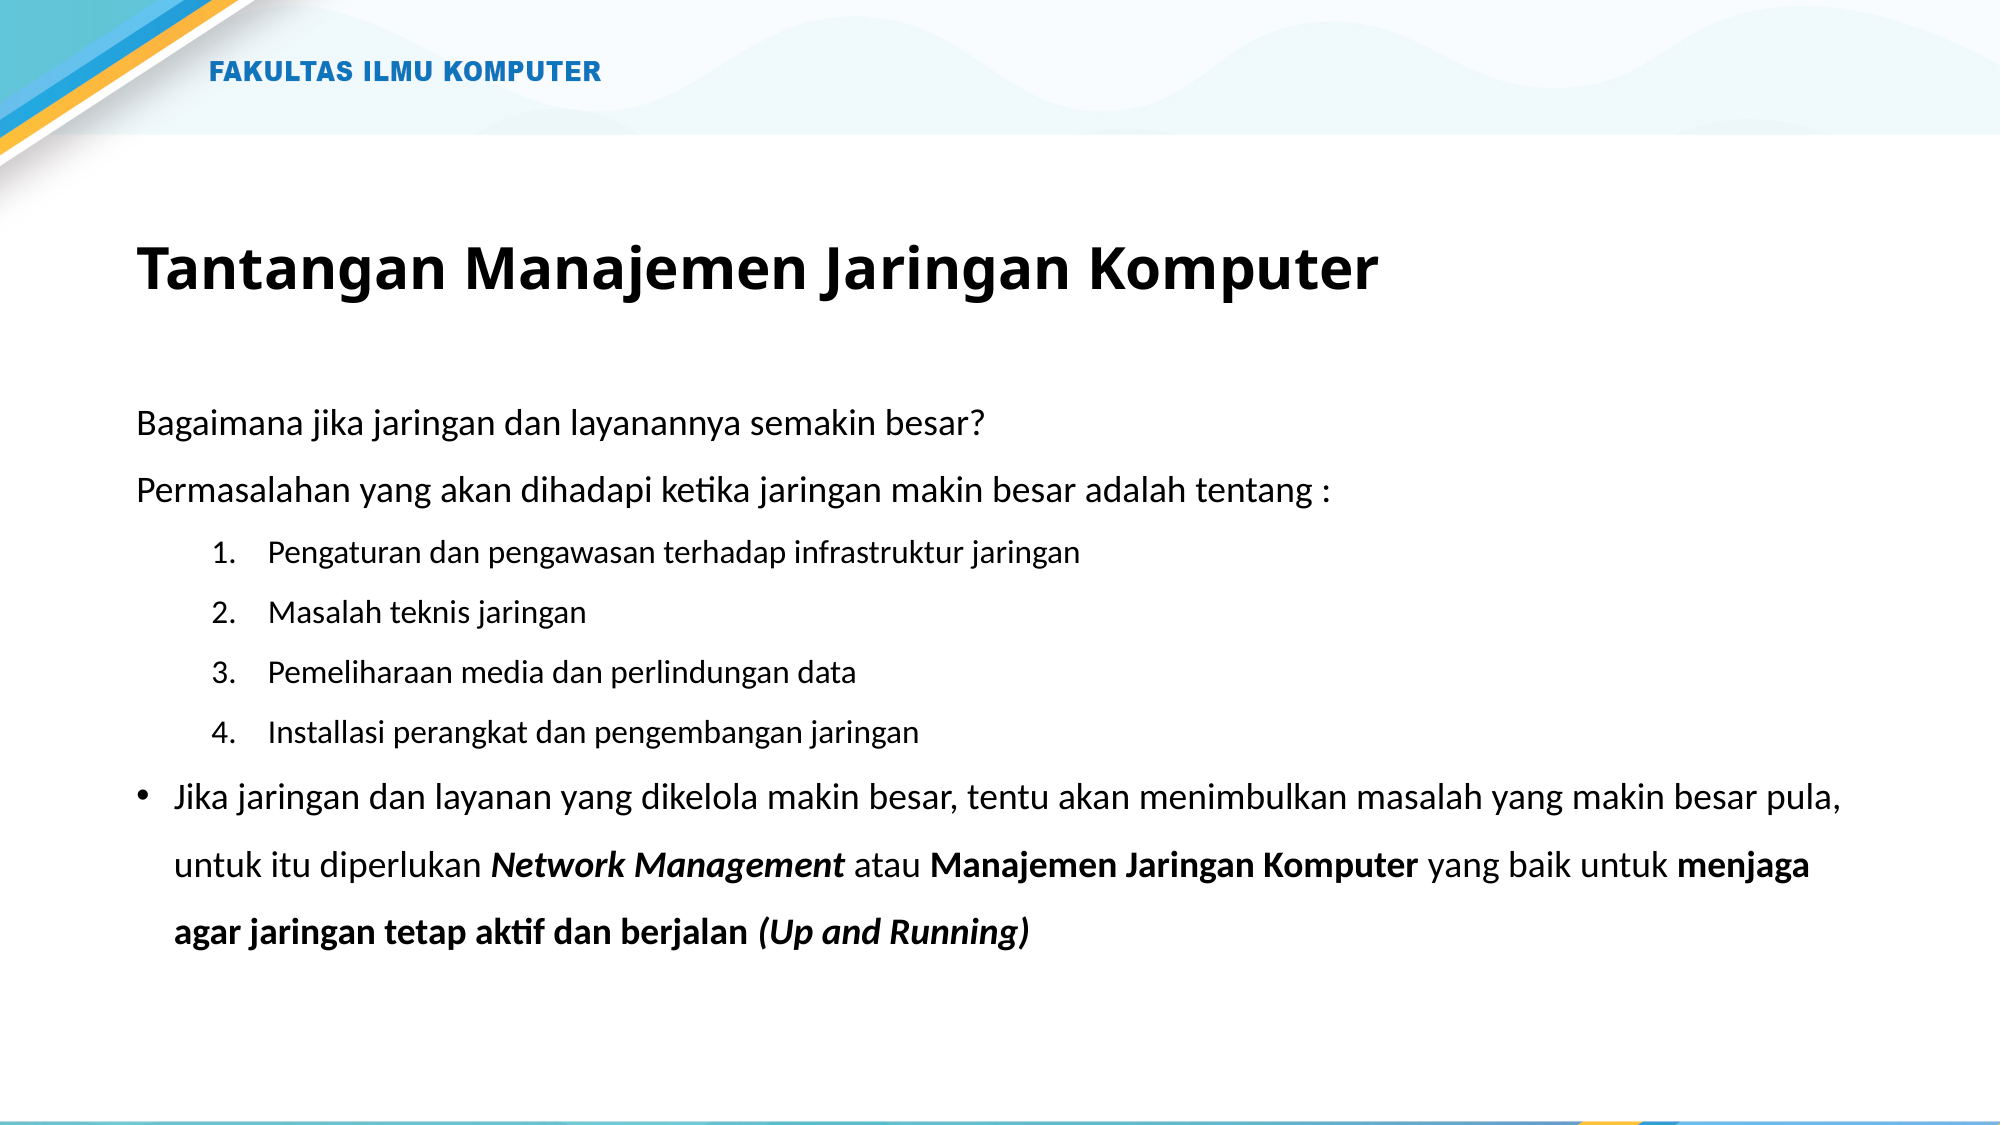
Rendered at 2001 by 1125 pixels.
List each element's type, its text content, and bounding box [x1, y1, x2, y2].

list Bagaimana jika jaringan dan layanannya semakin besar? Permasalahan yang akan dihadapi ketika jaringan makin besar adalah tentang : Pengaturan dan pengawasan terhadap infrastruktur jaringan Masalah teknis jaringan Pemeliharaan media dan perlindungan data Installasi perangkat dan pengembangan jaringan Jika jaringan dan layanan yang dikelola makin besar, tentu akan menimbulkan masalah yang makin besar pula, untuk itu diperlukan Network Management atau Manajemen Jaringan Komputer yang baik untuk menjaga agar jaringan tetap aktif dan berjalan (Up and Running) [121, 367, 1869, 1039]
title Tantangan Manajemen Jaringan Komputer [121, 204, 1869, 337]
picture [0, 0, 2000, 1125]
